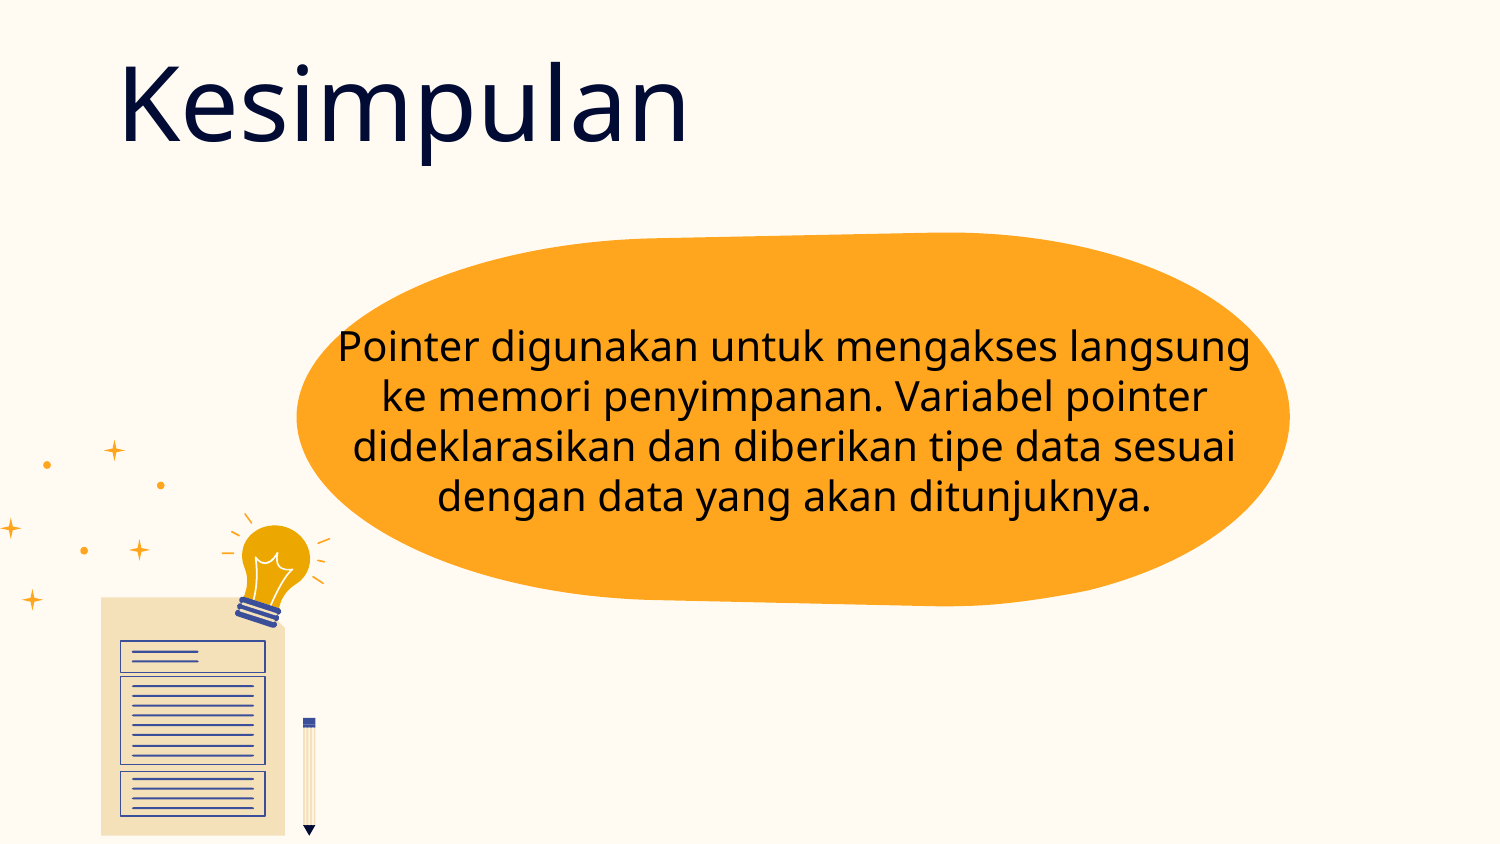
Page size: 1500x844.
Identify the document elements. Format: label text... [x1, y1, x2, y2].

text_box Pointer digunakan untuk mengakses langsung ke memori penyimpanan. Variabel pointer dideklarasikan dan diberikan tipe data sesuai dengan data yang akan ditunjuknya. [296, 232, 1290, 607]
title Kesimpulan [90, 32, 735, 177]
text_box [0, 439, 345, 836]
